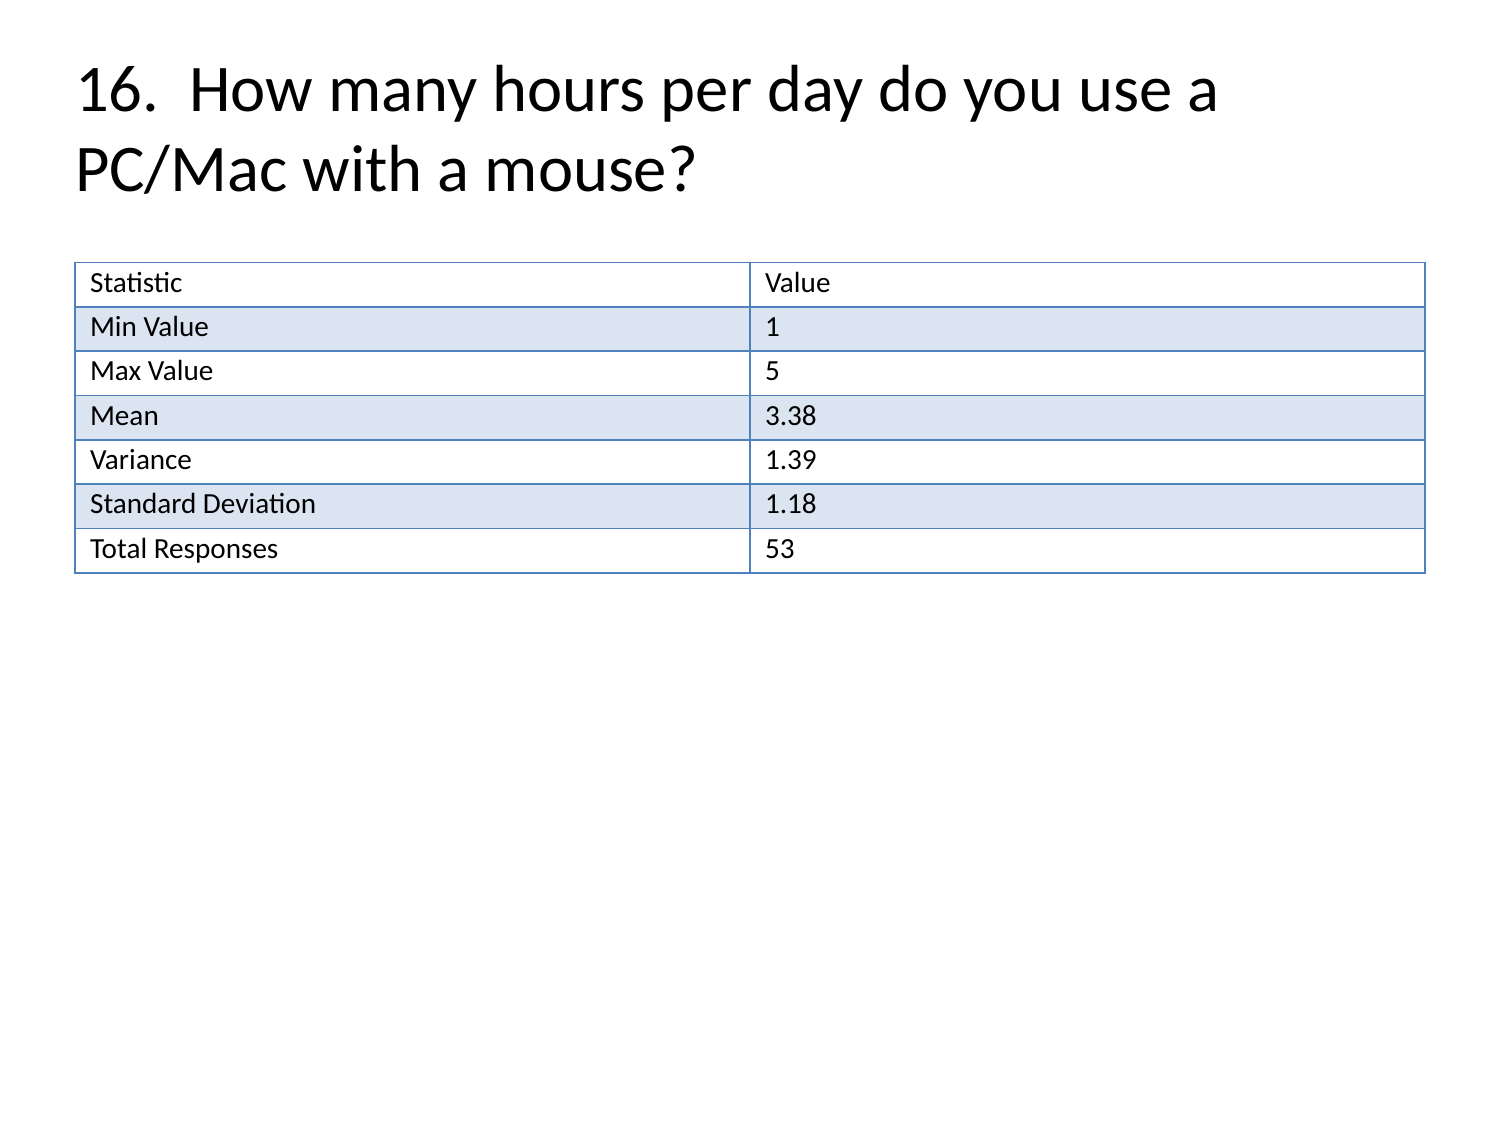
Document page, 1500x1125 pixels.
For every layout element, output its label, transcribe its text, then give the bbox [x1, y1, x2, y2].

table_cell 3.38 [751, 396, 1424, 439]
table_cell 1 [751, 308, 1424, 350]
table_cell Standard Deviation [76, 485, 749, 528]
table_cell 5 [751, 352, 1424, 395]
table_header Value [751, 263, 1424, 306]
table_cell Max Value [76, 352, 749, 395]
title 16. How many hours per day do you use a PC/Mac with a mouse? [75, 45, 1425, 233]
table_cell Total Responses [76, 529, 749, 572]
table_cell Variance [76, 441, 749, 483]
table_header Statistic [76, 263, 749, 306]
table_cell 1.39 [751, 441, 1424, 483]
table_cell 1.18 [751, 485, 1424, 528]
table_cell Min Value [76, 308, 749, 350]
table_cell Mean [76, 396, 749, 439]
table_cell 53 [751, 529, 1424, 572]
